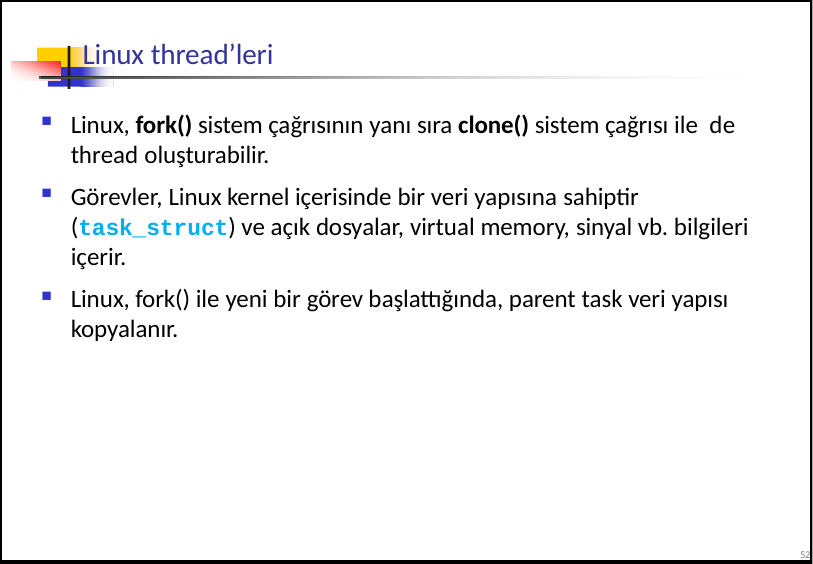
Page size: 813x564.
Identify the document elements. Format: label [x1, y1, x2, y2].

text_box [10, 45, 771, 90]
text_box [0, 0, 813, 563]
